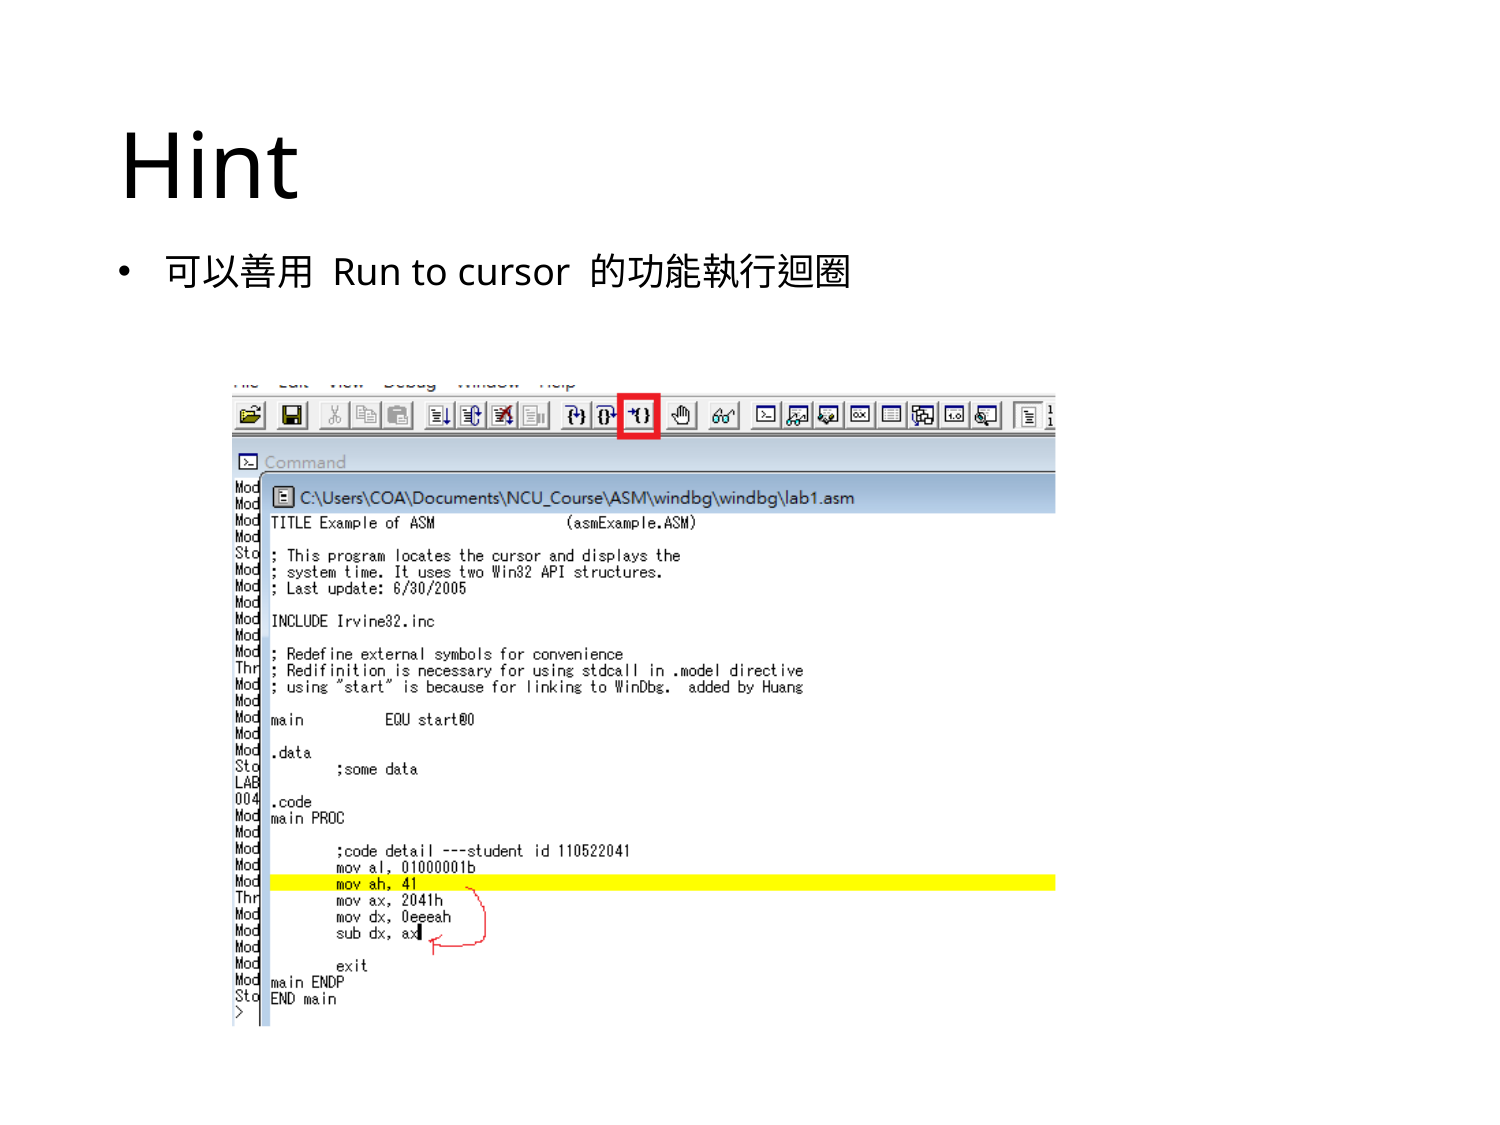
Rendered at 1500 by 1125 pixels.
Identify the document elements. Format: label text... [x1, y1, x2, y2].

text_box 可以善用 Run to cursor 的功能執行迴圈 [103, 173, 1272, 301]
title Hint [103, 59, 1397, 278]
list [232, 385, 1158, 1066]
